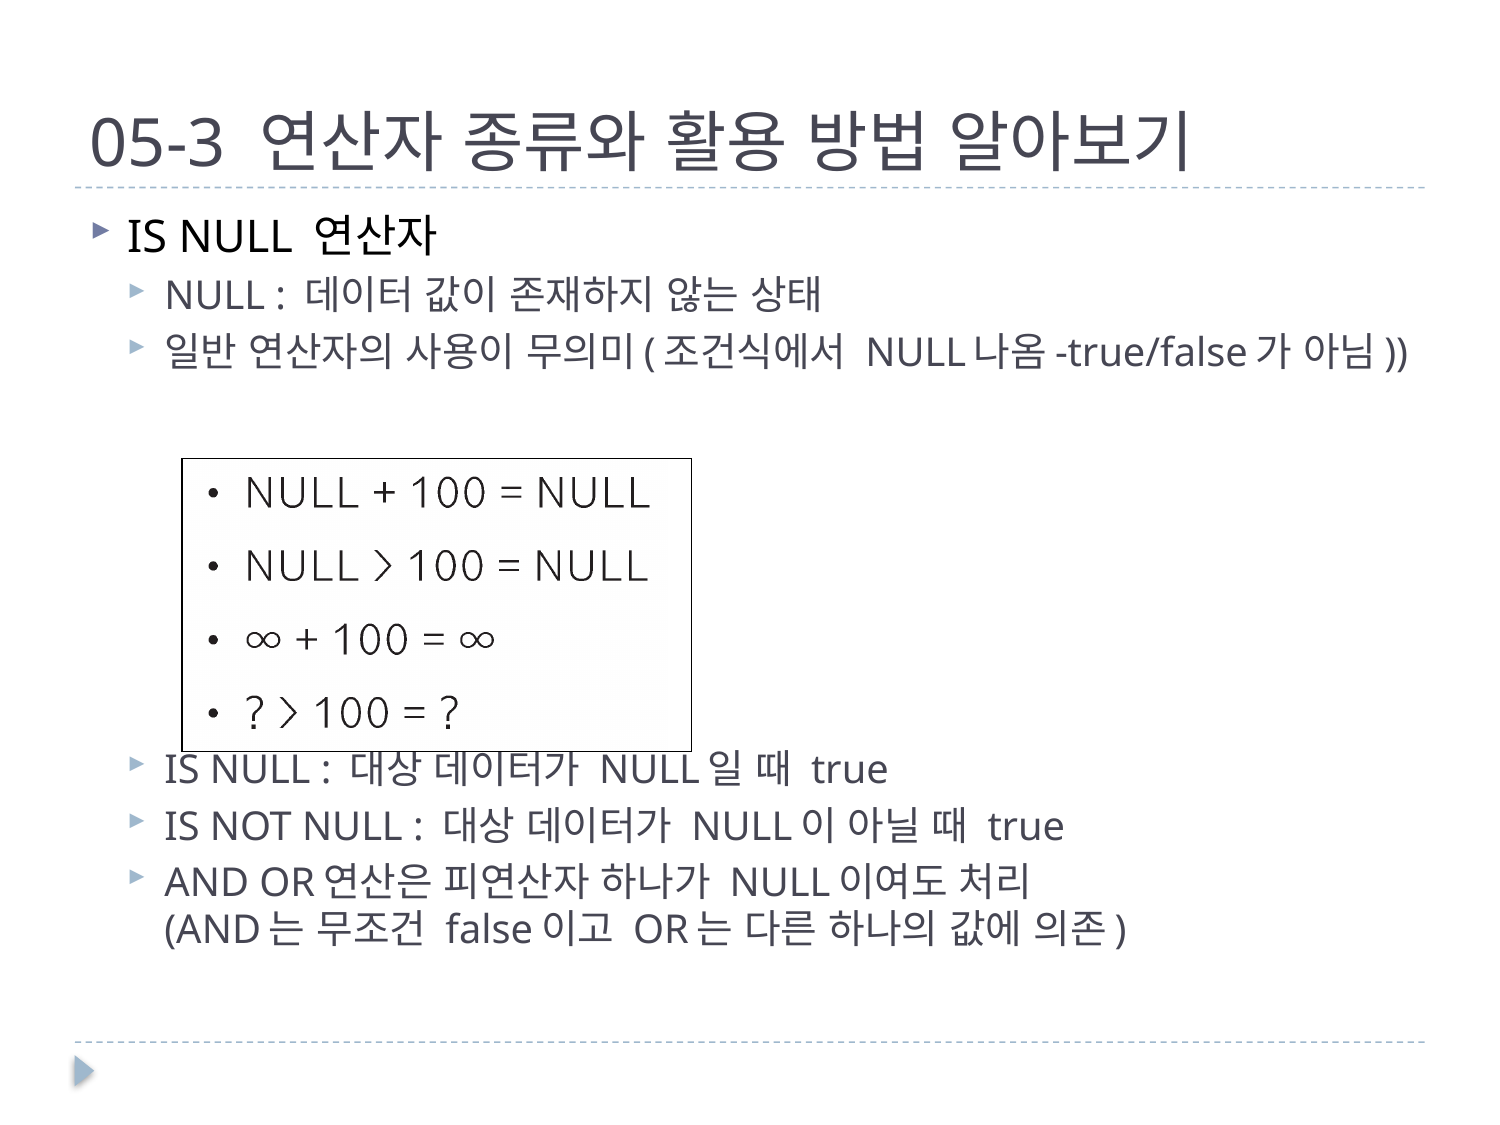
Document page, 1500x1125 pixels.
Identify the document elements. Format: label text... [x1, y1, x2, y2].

picture [182, 459, 692, 751]
list IS NULL 연산자 NULL : 데이터 값이 존재하지 않는 상태 일반 연산자의 사용이 무의미(조건식에서 NULL나옴-true/false가 아님)) IS NULL : 대상 데이터가 NULL일 때 true IS NOT NULL : 대상 데이터가 NULL이 아닐 때 true AND OR연산은 피연산자 하나가 NULL이여도 처리 (AND는 무조건 false이고 OR는 다른 하나의 값에 의존) [75, 200, 1425, 1010]
title 05-3 연산자 종류와 활용 방법 알아보기 [75, 24, 1425, 188]
